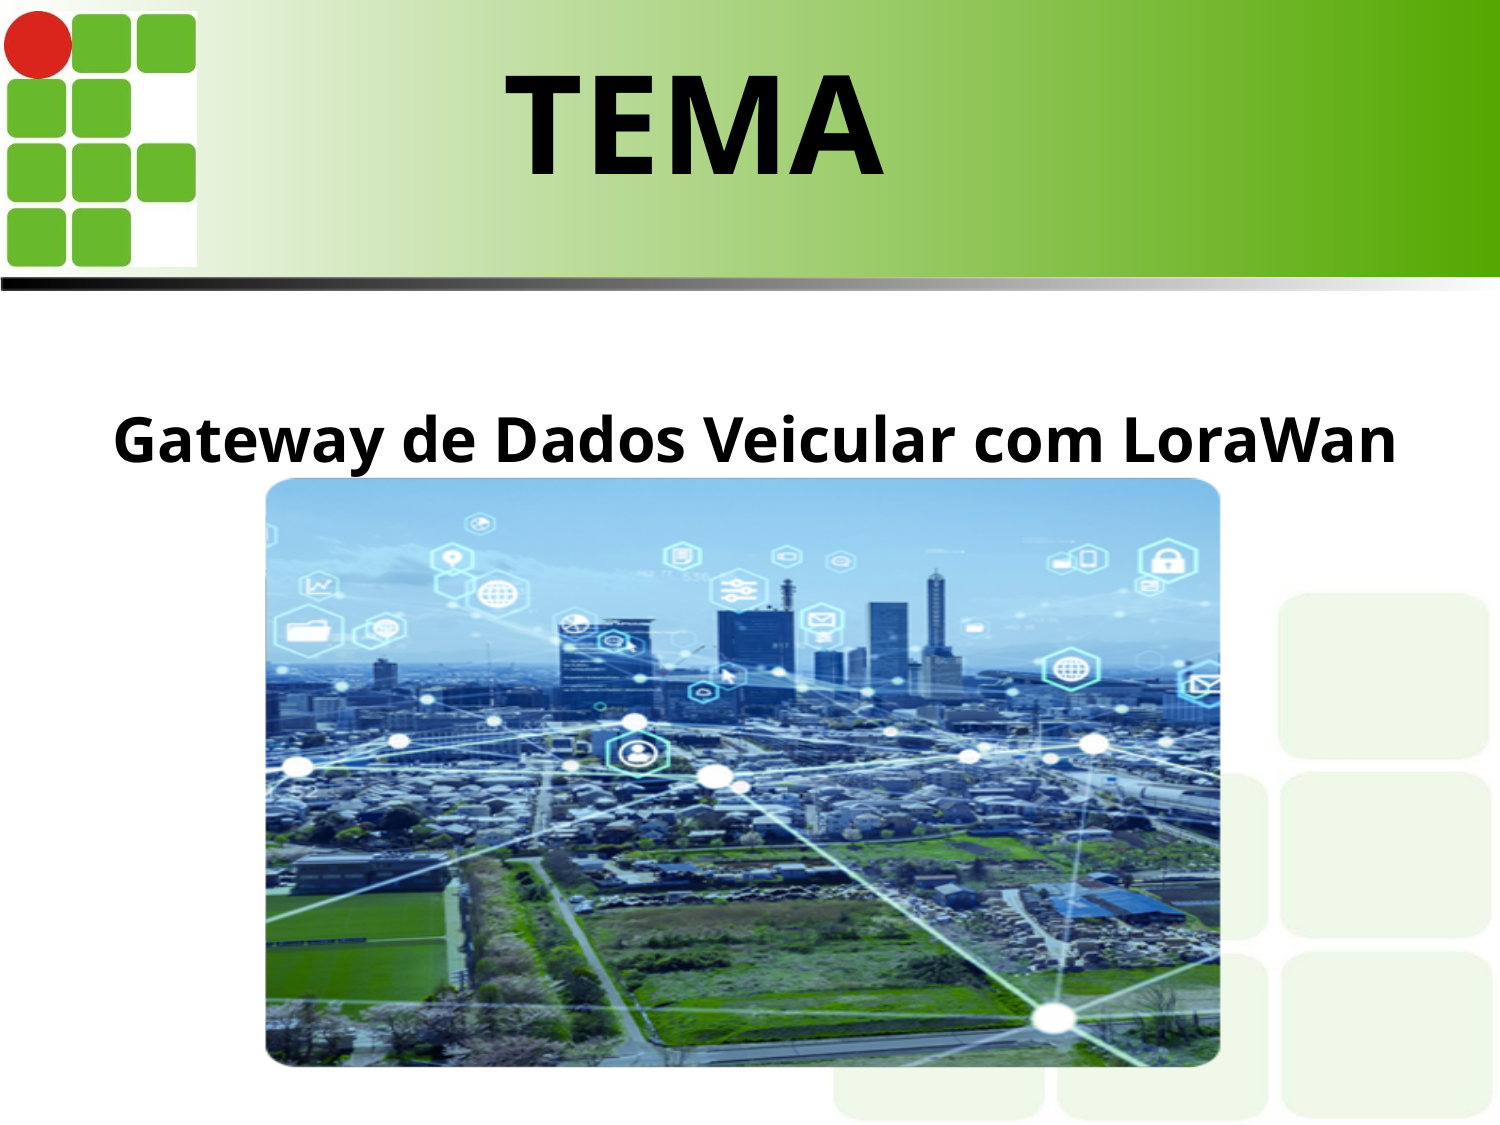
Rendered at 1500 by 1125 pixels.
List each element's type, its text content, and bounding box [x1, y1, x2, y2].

list Gateway de Dados Veicular com LoraWan [112, 399, 1450, 476]
title TEMA [375, 37, 1050, 225]
picture [262, 474, 1500, 1125]
picture [0, 0, 1500, 291]
